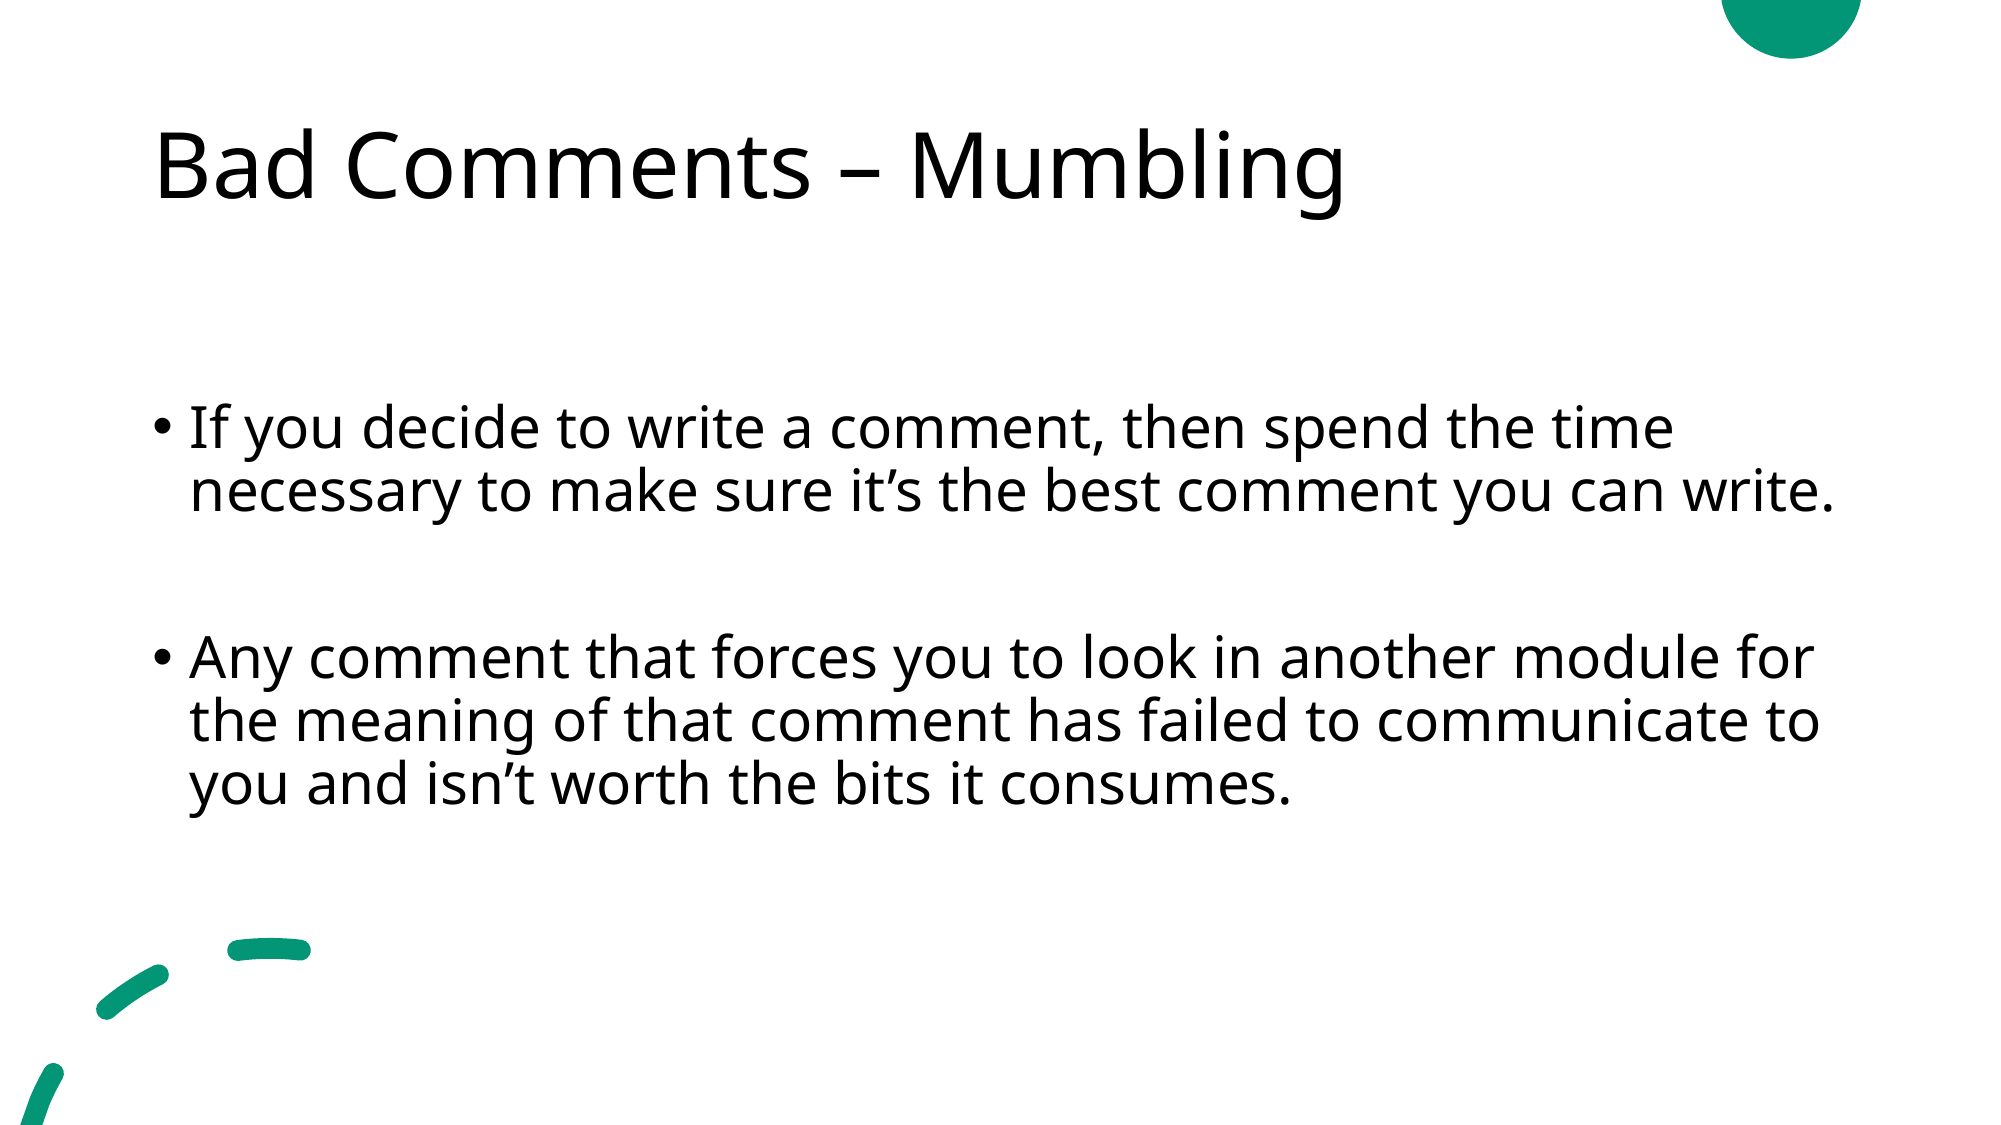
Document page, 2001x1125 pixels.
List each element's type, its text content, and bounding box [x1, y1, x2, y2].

title Bad Comments – Mumbling [137, 59, 1863, 278]
list If you decide to write a comment, then spend the time necessary to make sure it’s the best comment you can write. Any comment that forces you to look in another module for the meaning of that comment has failed to communicate to you and isn’t worth the bits it consumes. [137, 299, 1863, 933]
